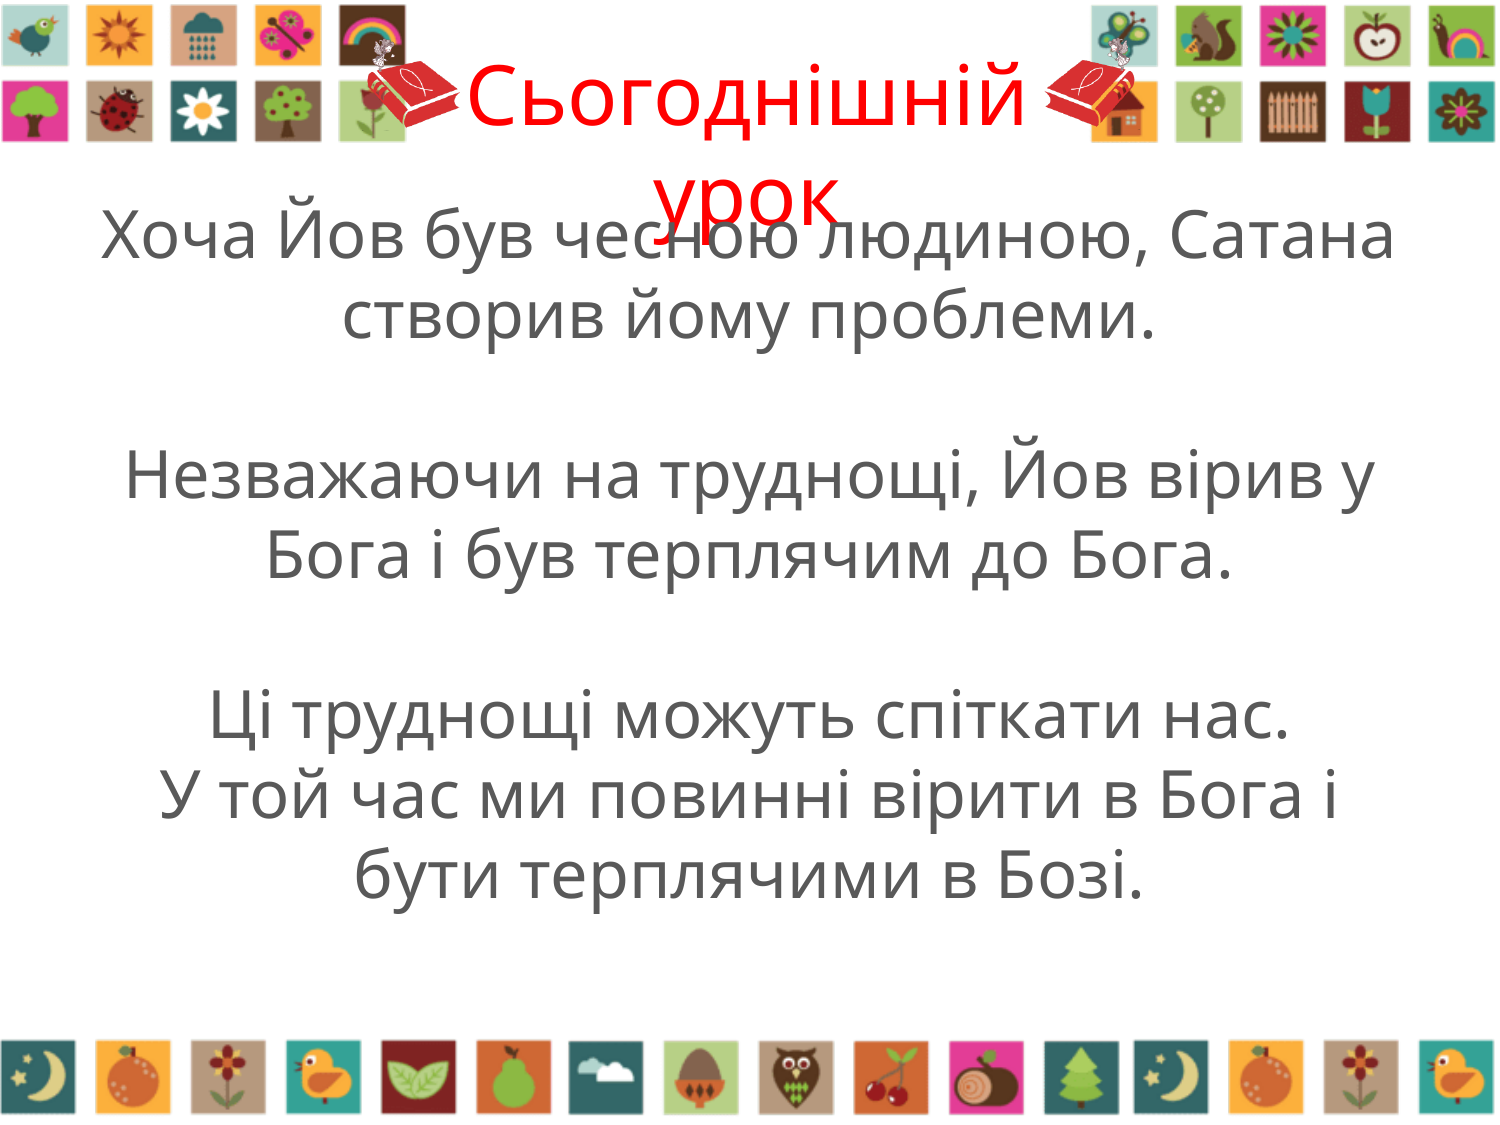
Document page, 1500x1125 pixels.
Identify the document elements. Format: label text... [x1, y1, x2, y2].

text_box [0, 1028, 1500, 1118]
picture [0, 3, 492, 150]
text_box Хоча Йов був чесною людиною, Сатана створив йому проблеми. Незважаючи на труднощі, Йов вірив у Бога і був терплячим до Бога. Ці труднощі можуть спіткати нас. У той час ми повинні вірити в Бога і бути терплячими в Бозі. [76, 184, 1424, 919]
picture [1013, 3, 1500, 150]
text_box Сьогоднішній урок [414, 35, 1080, 184]
